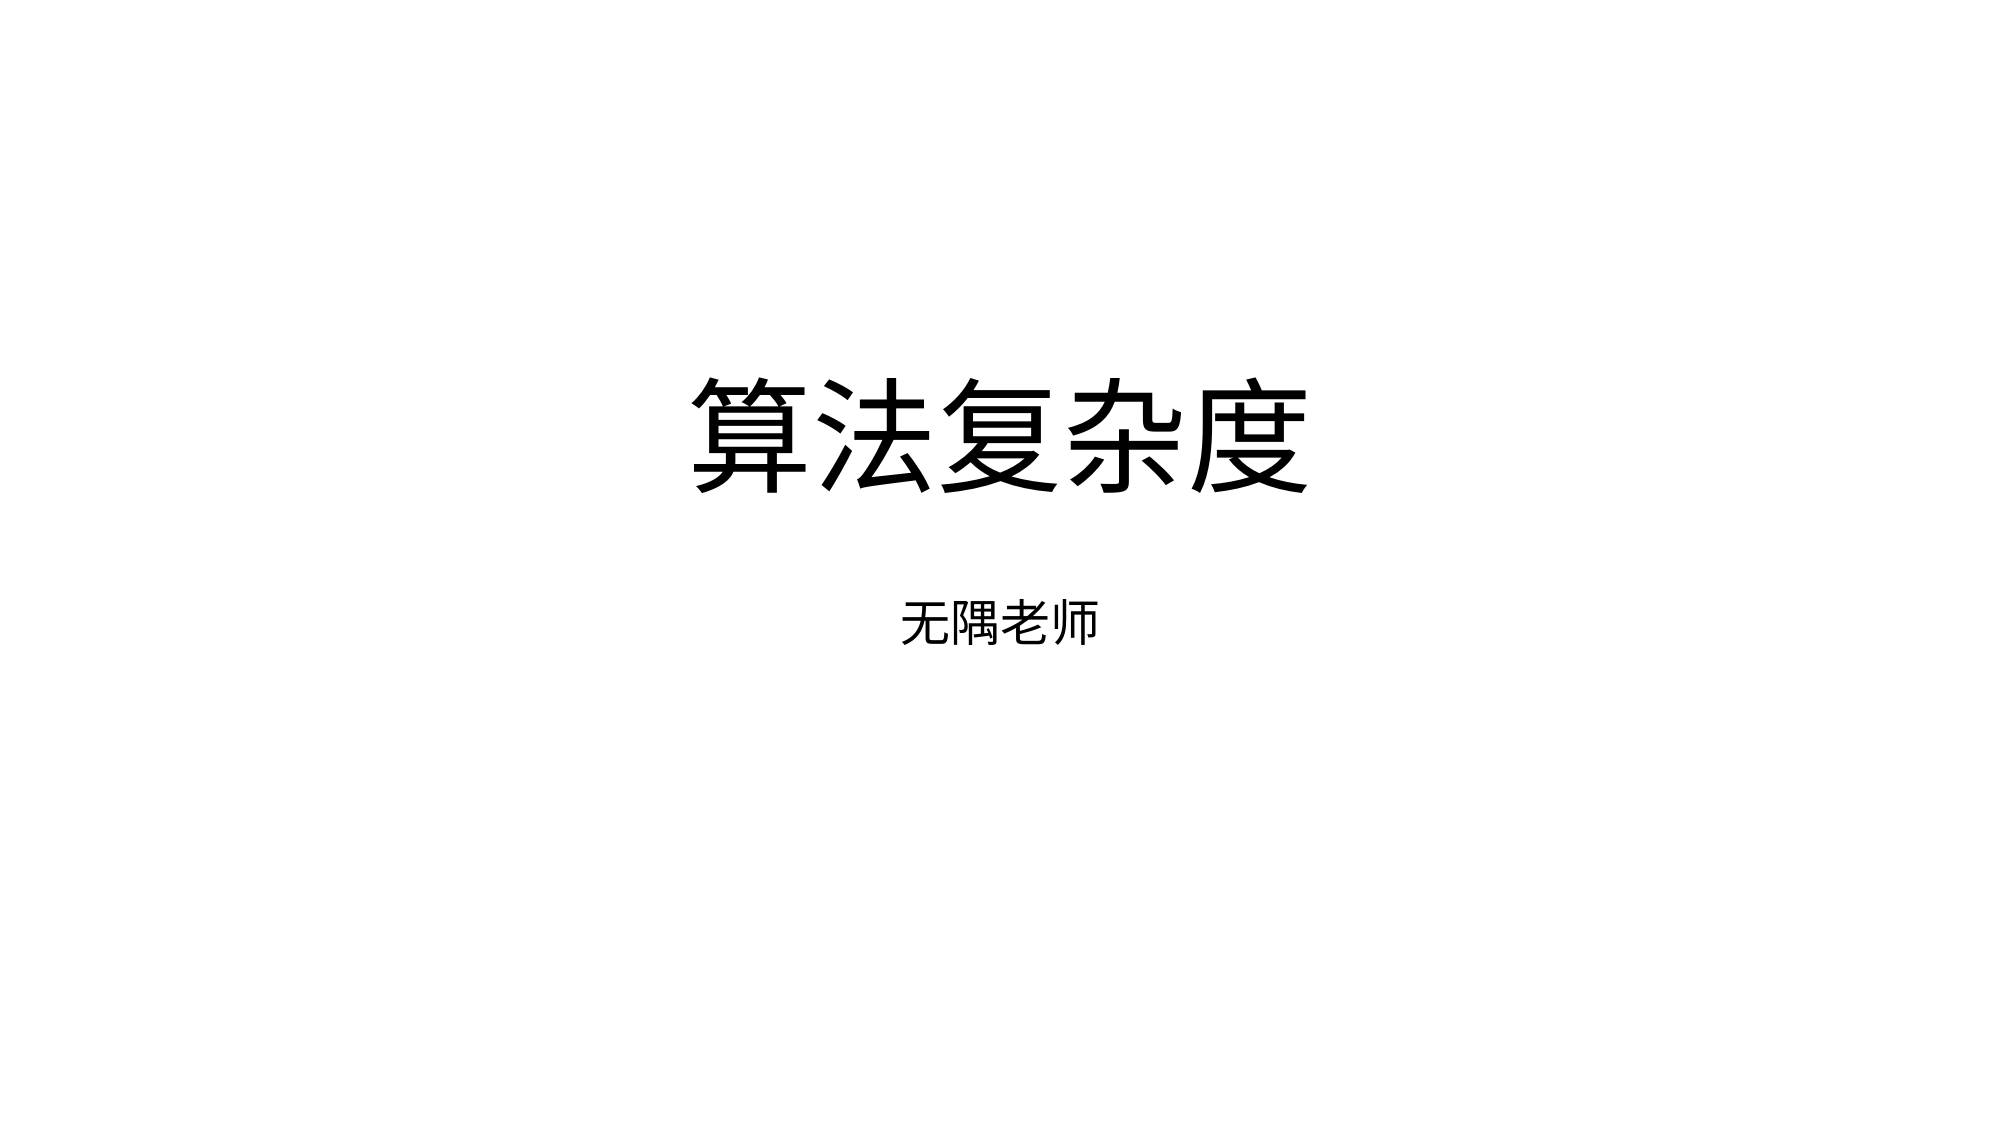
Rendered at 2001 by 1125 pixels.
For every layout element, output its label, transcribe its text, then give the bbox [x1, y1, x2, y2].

subtitle 无隅老师 [249, 590, 1750, 863]
title 算法复杂度 [249, 126, 1750, 519]
